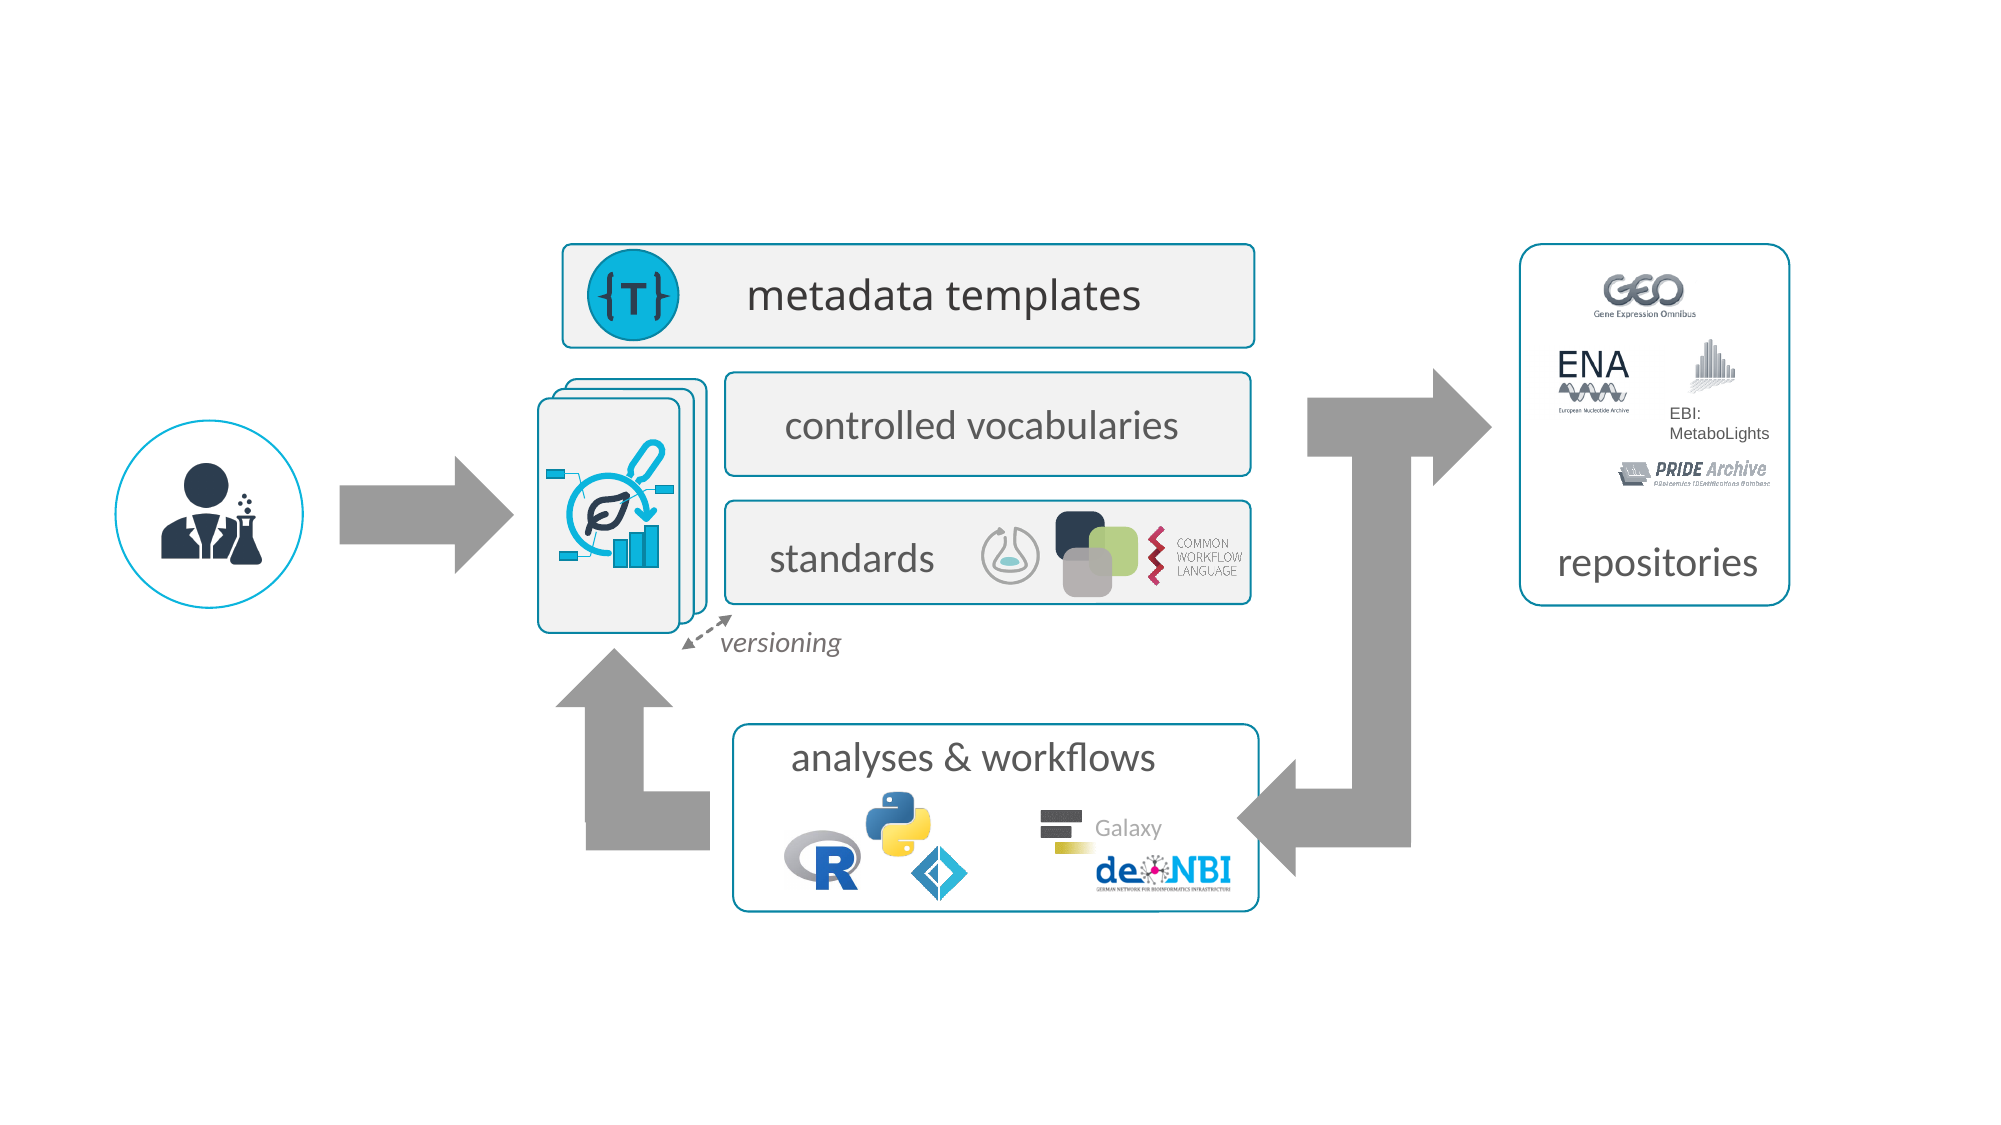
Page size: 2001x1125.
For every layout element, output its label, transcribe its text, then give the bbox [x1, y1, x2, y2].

text_box [859, 499, 1252, 606]
text_box controlled vocabularies [859, 390, 1194, 456]
text_box [1306, 365, 1494, 489]
text_box [552, 667, 676, 824]
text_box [588, 249, 679, 341]
picture [1103, 507, 1249, 602]
text_box [561, 243, 1256, 349]
text_box [1351, 438, 1412, 787]
text_box [724, 371, 1252, 477]
picture [1103, 507, 1279, 609]
text_box [1259, 756, 1412, 880]
text_box [338, 453, 516, 577]
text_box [733, 721, 1259, 912]
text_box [1519, 244, 1794, 606]
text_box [115, 420, 303, 608]
text_box [585, 790, 711, 851]
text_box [1055, 511, 1138, 598]
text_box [538, 379, 859, 667]
text_box standards [859, 523, 950, 589]
text_box metadata templates [731, 261, 1157, 326]
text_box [546, 449, 674, 574]
picture [979, 523, 1042, 588]
